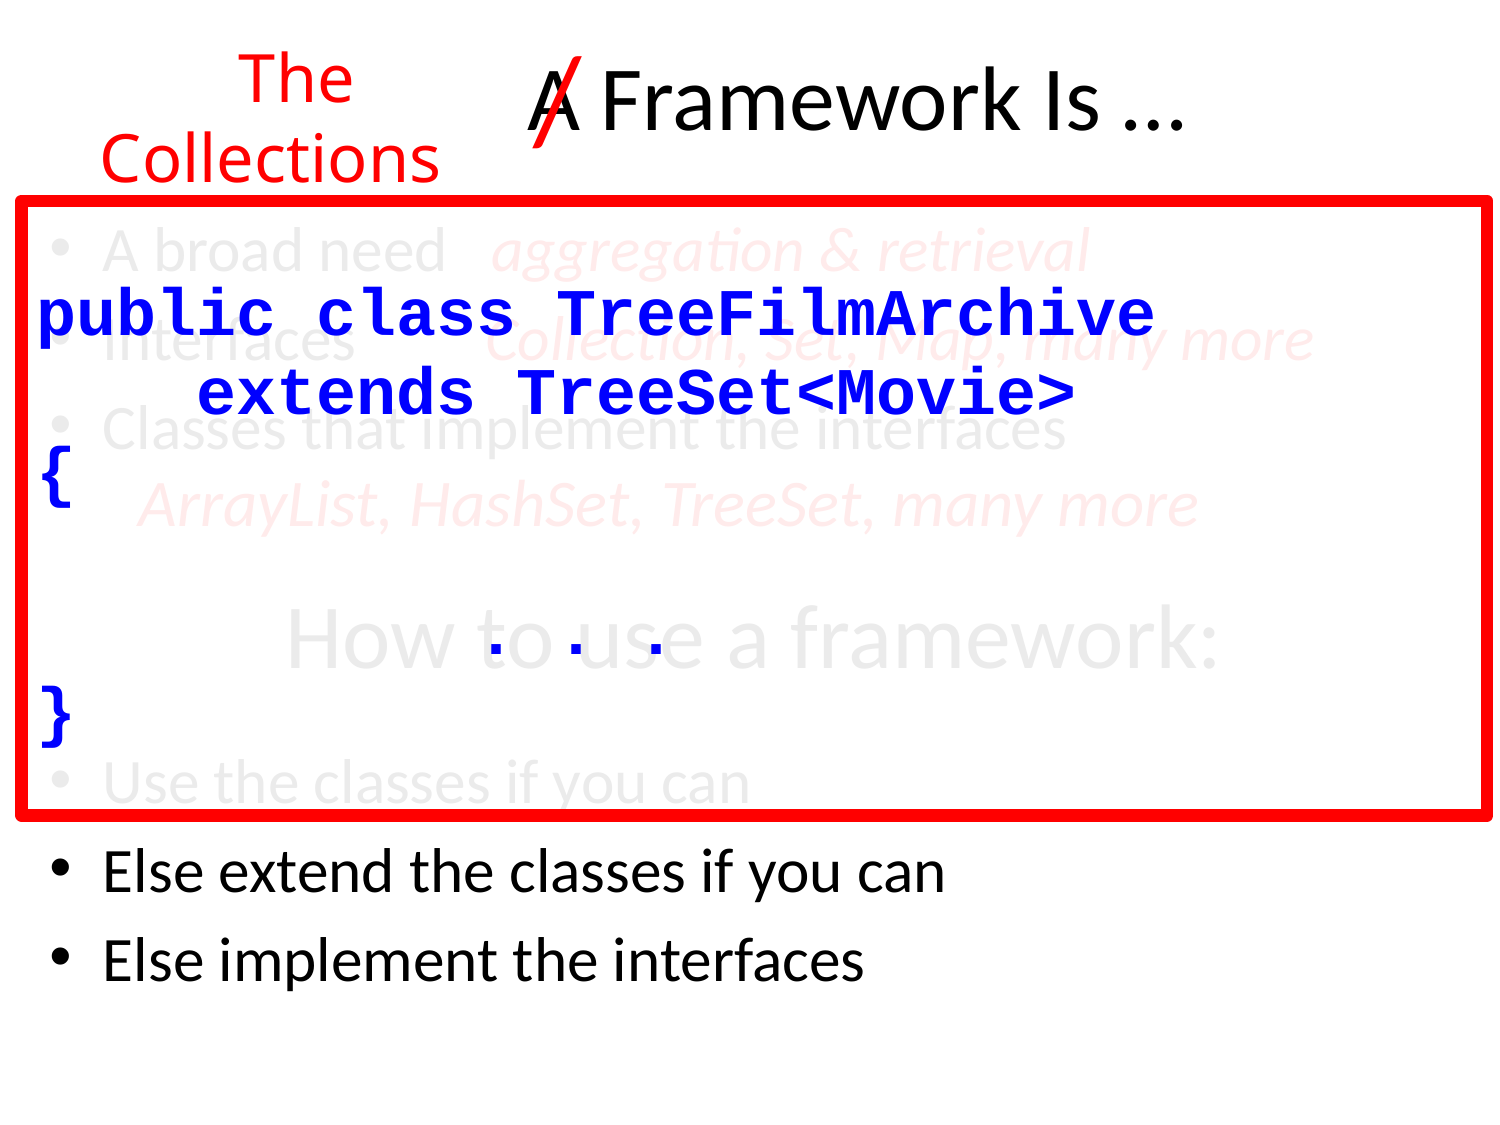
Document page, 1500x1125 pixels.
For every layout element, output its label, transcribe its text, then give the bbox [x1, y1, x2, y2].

list A broad need aggregation & retrieval Interfaces Collection, Set, Map, many more Classes that implement the interfaces Use the classes if you can Else extend the classes if you can Else implement the interfaces [34, 200, 1500, 1007]
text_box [54, 10, 598, 206]
title A Framework Is … [181, 0, 1500, 188]
text_box public class TreeFilmArchive extends TreeSet<Movie> { . . . } [21, 200, 1488, 816]
